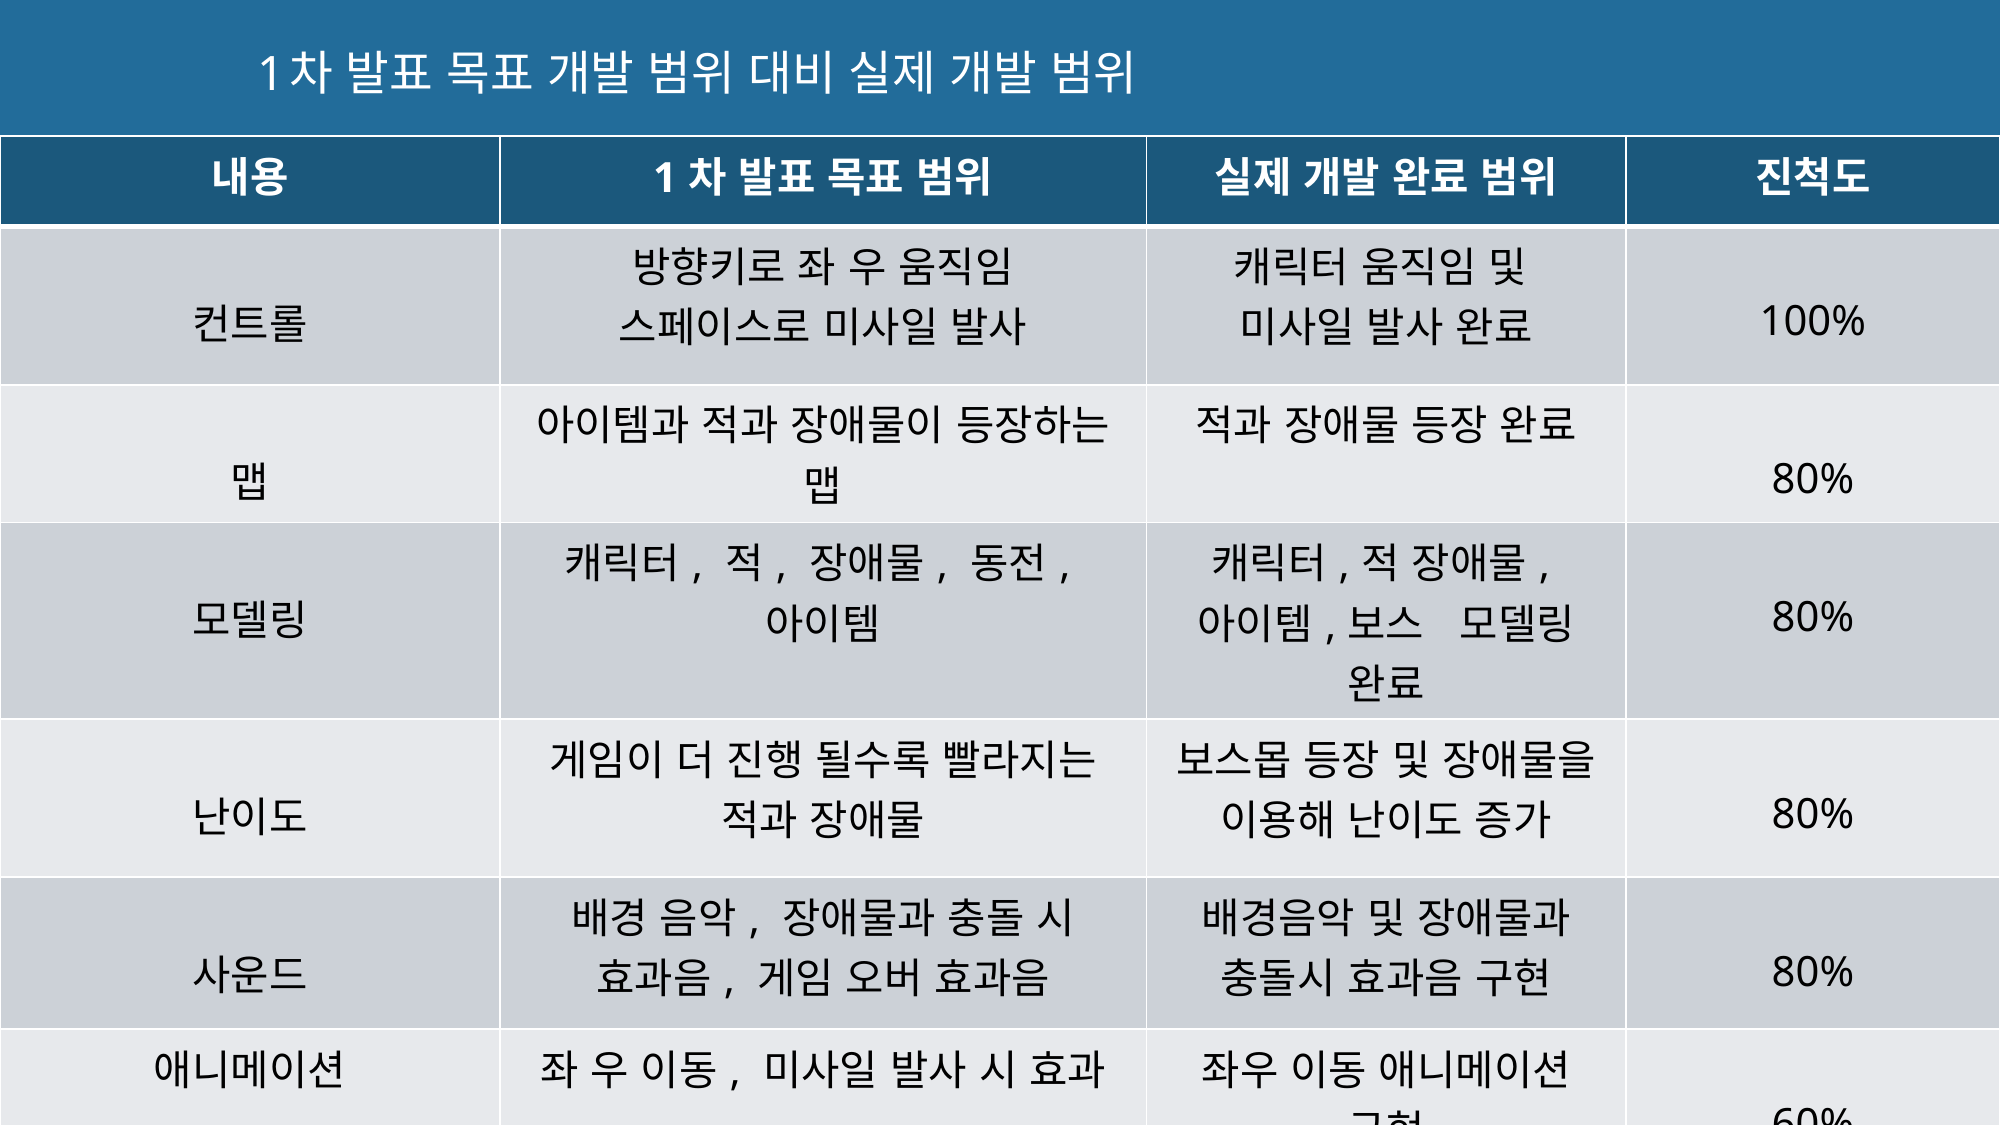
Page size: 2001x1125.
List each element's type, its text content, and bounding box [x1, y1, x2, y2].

text_box [0, 0, 2000, 135]
table_cell 맵 [1, 386, 499, 522]
table_cell 게임이 더 진행 될수록 빨라지는 적과 장애물 [501, 720, 1146, 876]
table_header 내용 [1, 137, 499, 224]
table_cell 60% [1627, 1030, 1999, 1125]
table_cell 캐릭터,적 장애물,아이템,보스 모델링 완료 [1147, 523, 1625, 718]
table_cell 방향키로 좌 우 움직임 스페이스로 미사일 발사 [501, 229, 1146, 384]
table_cell 난이도 [1, 720, 499, 876]
table_cell 애니메이션 [1, 1030, 499, 1125]
table_cell 아이템과 적과 장애물이 등장하는 맵 [501, 386, 1146, 522]
text_box [135, 39, 1513, 135]
table_cell 보스몹 등장 및 장애물을 이용해 난이도 증가 [1147, 720, 1625, 876]
table_cell 100% [1627, 229, 1999, 384]
text_box 1차 발표 목표 개발 범위 대비 실제 개발 범위 [0, 32, 1425, 111]
table_cell 80% [1627, 720, 1999, 876]
table_cell 80% [1627, 386, 1999, 522]
table_header 진척도 [1627, 137, 1999, 224]
table_cell 80% [1627, 523, 1999, 718]
table_cell 적과 장애물 등장 완료 [1147, 386, 1625, 522]
table_cell 좌우 이동 애니메이션 구현 [1147, 1030, 1625, 1125]
table_cell 배경음악 및 장애물과 충돌시 효과음 구현 [1147, 878, 1625, 1028]
table_cell 컨트롤 [1, 229, 499, 384]
table_cell 배경 음악, 장애물과 충돌 시 효과음, 게임 오버 효과음 [501, 878, 1146, 1028]
table_cell 모델링 [1, 523, 499, 718]
table_header 실제 개발 완료 범위 [1147, 137, 1625, 224]
table_header 1차 발표 목표 범위 [501, 137, 1146, 224]
table_cell 캐릭터 움직임 및 미사일 발사 완료 [1147, 229, 1625, 384]
table_cell 80% [1627, 878, 1999, 1028]
table_cell 캐릭터, 적, 장애물, 동전,아이템 [501, 523, 1146, 718]
table_cell 좌 우 이동, 미사일 발사 시 효과 [501, 1030, 1146, 1125]
table_cell 사운드 [1, 878, 499, 1028]
